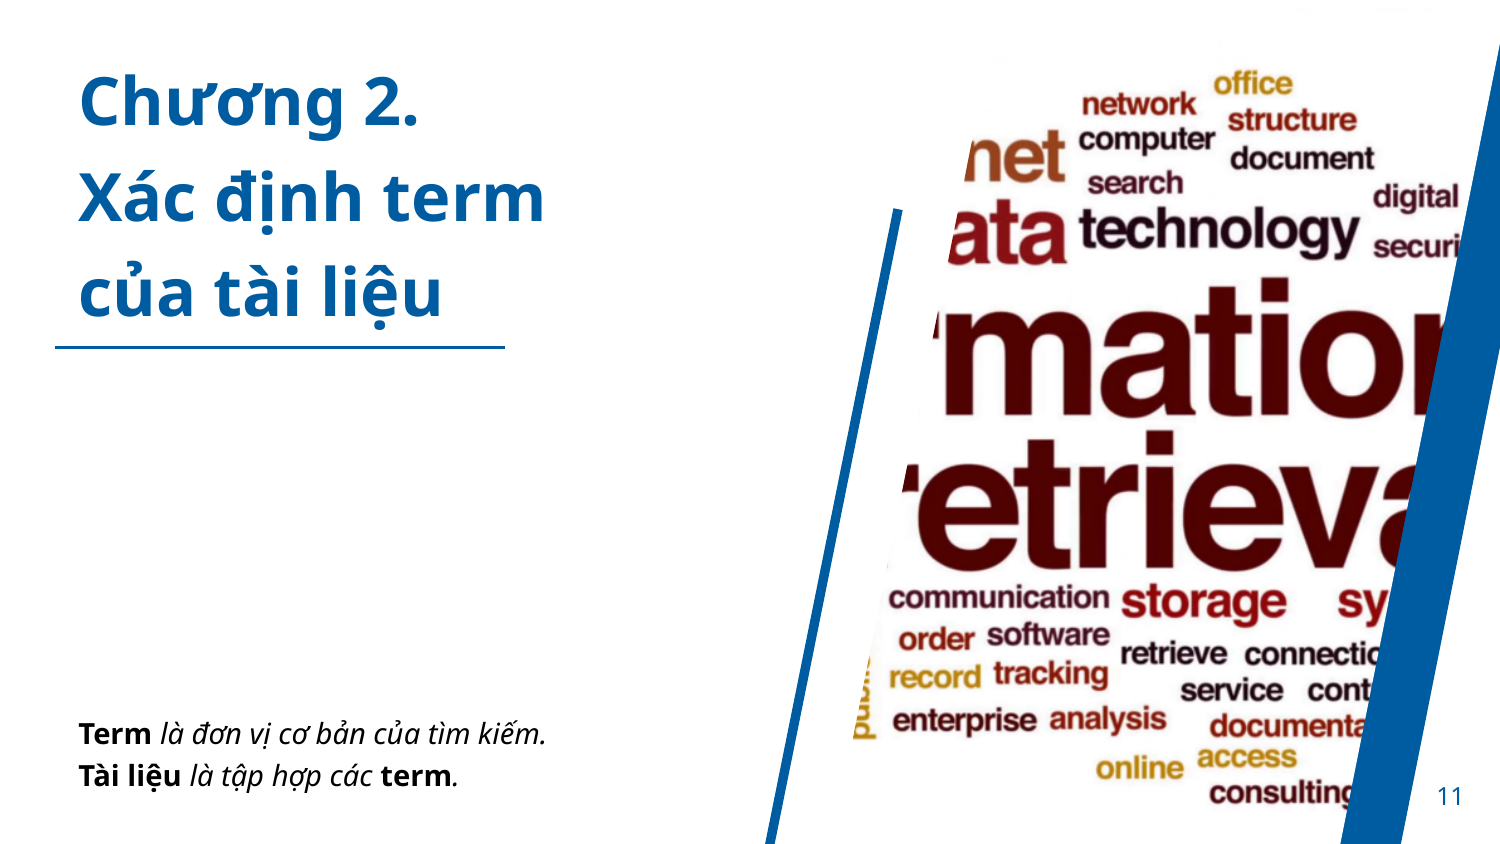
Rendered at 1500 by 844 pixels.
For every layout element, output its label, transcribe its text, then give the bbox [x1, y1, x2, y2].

text_box Term là đơn vị cơ bản của tìm kiếm. Tài liệu là tập hợp các term. [63, 700, 634, 800]
text_box Chương 2. Xác định term của tài liệu [63, 35, 739, 338]
picture [831, 0, 1500, 844]
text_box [764, 208, 826, 844]
